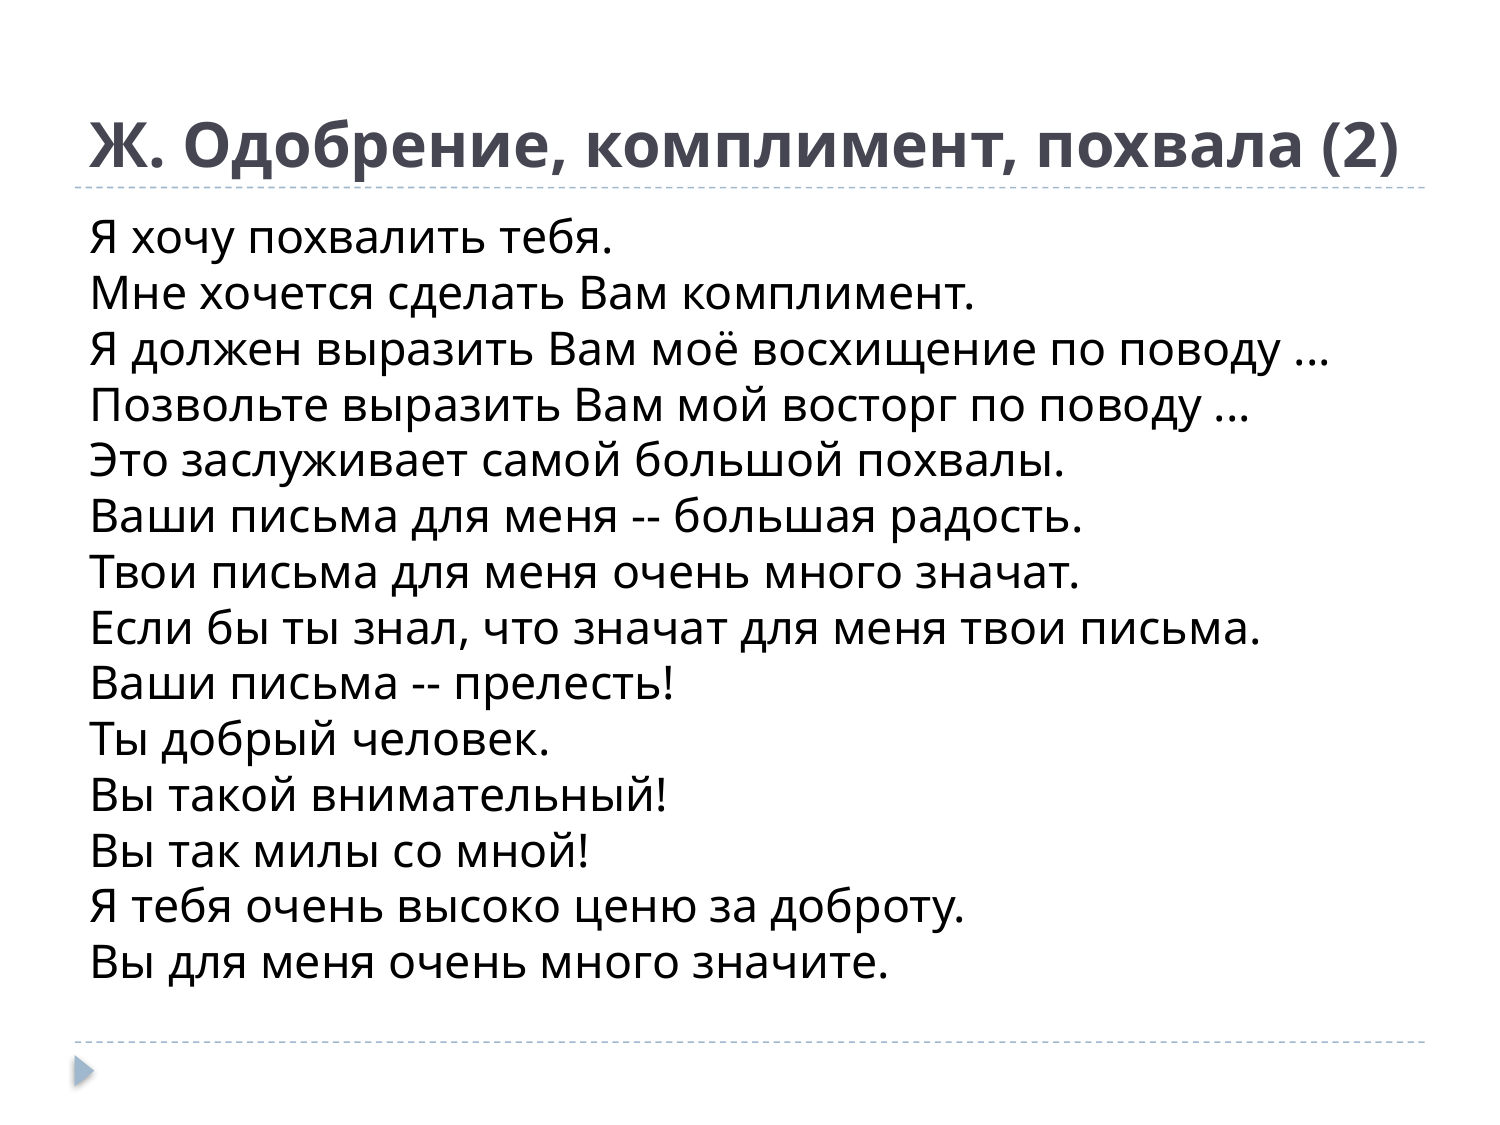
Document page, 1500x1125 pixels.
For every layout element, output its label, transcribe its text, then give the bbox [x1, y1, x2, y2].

list Я хочу похвалить тебя. Мне хочется сделать Вам комплимент. Я должен выразить Вам моё восхищение по поводу ... Позвольте выразить Вам мой восторг по поводу ... Это заслуживает самой большой похвалы. Ваши письма для меня -- большая радость. Твои письма для меня очень много значат. Если бы ты знал, что значат для меня твои письма. Ваши письма -- прелесть! Ты добрый человек. Вы такой внимательный! Вы так милы со мной! Я тебя очень высоко ценю за доброту. Вы для меня очень много значите. [75, 200, 1425, 1010]
title Ж. Одобрение, комплимент, похвала (2) [75, 24, 1425, 188]
